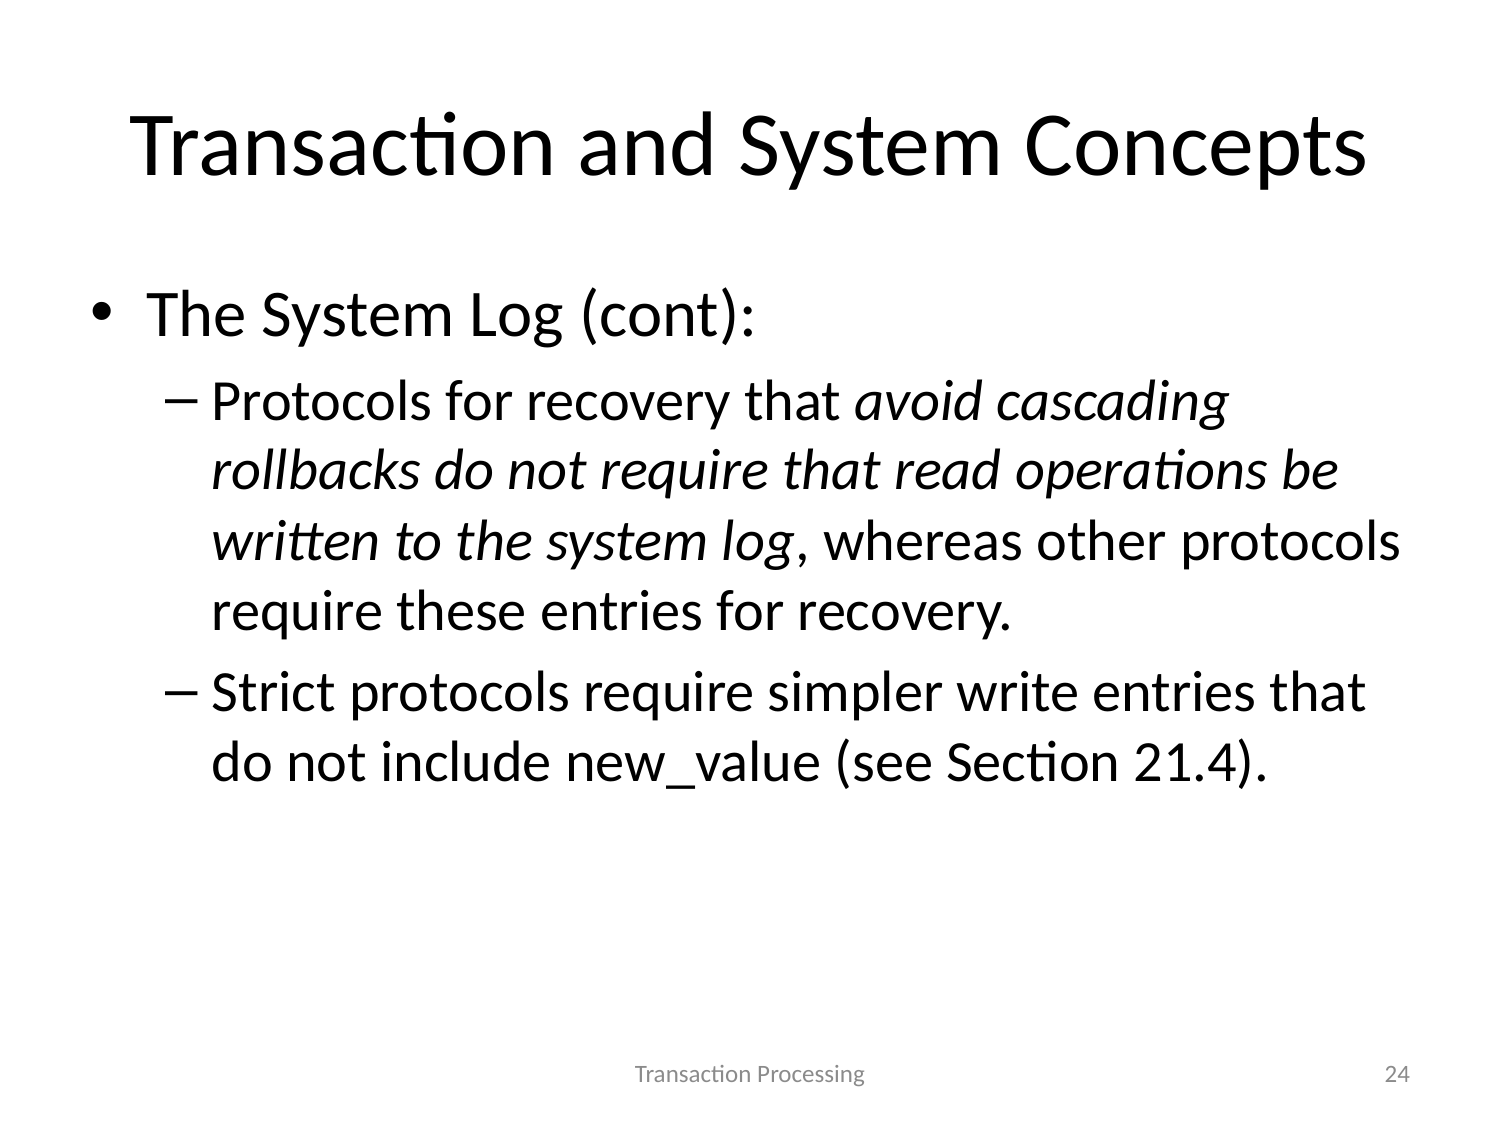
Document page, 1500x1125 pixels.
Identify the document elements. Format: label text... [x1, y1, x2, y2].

slide_number 24 [1074, 1042, 1425, 1103]
footer Transaction Processing [512, 1042, 988, 1103]
title Transaction and System Concepts [75, 45, 1425, 233]
list The System Log (cont): Protocols for recovery that avoid cascading rollbacks do not require that read operations be written to the system log, whereas other protocols require these entries for recovery. Strict protocols require simpler write entries that do not include new_value (see Section 21.4). [75, 262, 1425, 1005]
